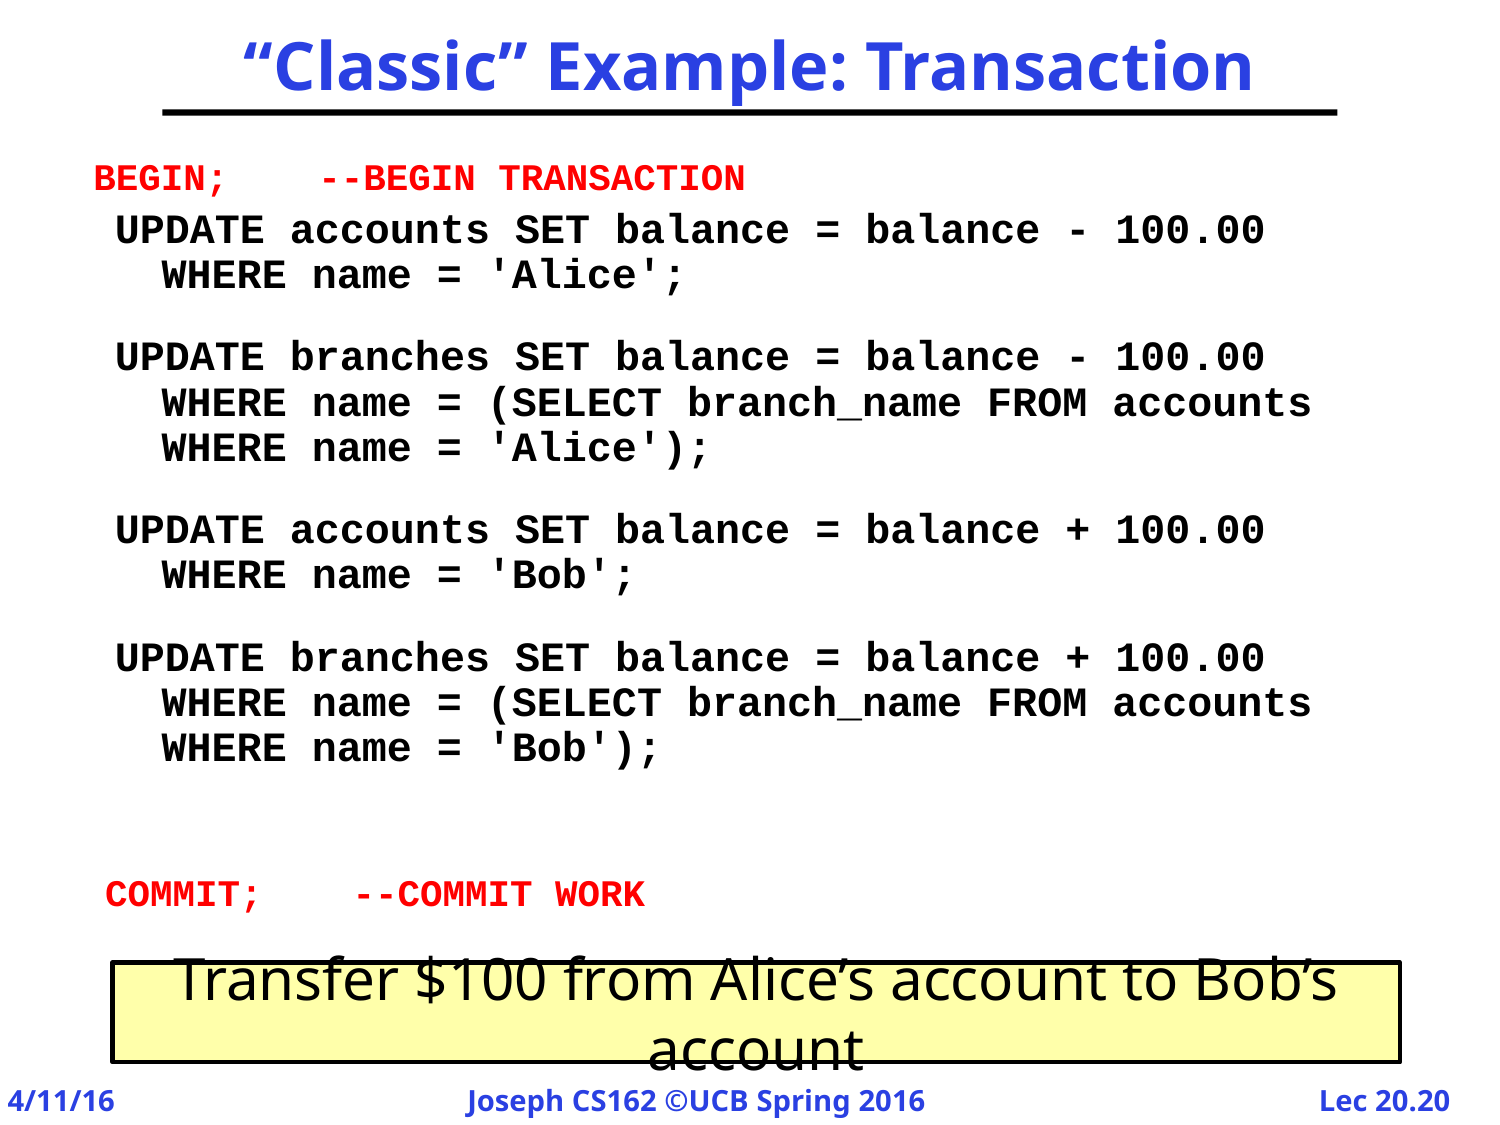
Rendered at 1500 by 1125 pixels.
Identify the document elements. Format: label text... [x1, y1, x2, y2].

text_box BEGIN; --BEGIN TRANSACTION [78, 145, 761, 206]
list UPDATE accounts SET balance = balance - 100.00 WHERE name = 'Alice'; UPDATE branches SET balance = balance - 100.00 WHERE name = (SELECT branch_name FROM accounts WHERE name = 'Alice'); UPDATE accounts SET balance = balance + 100.00 WHERE name = 'Bob'; UPDATE branches SET balance = balance + 100.00 WHERE name = (SELECT branch_name FROM accounts WHERE name = 'Bob'); [99, 200, 1388, 950]
text_box COMMIT; --COMMIT WORK [90, 861, 661, 922]
footer [103, 1058, 579, 1125]
text_box Transfer $100 from Alice’s account to Bob’s account [112, 962, 1400, 1063]
title “Classic” Example: Transaction [174, 0, 1325, 138]
